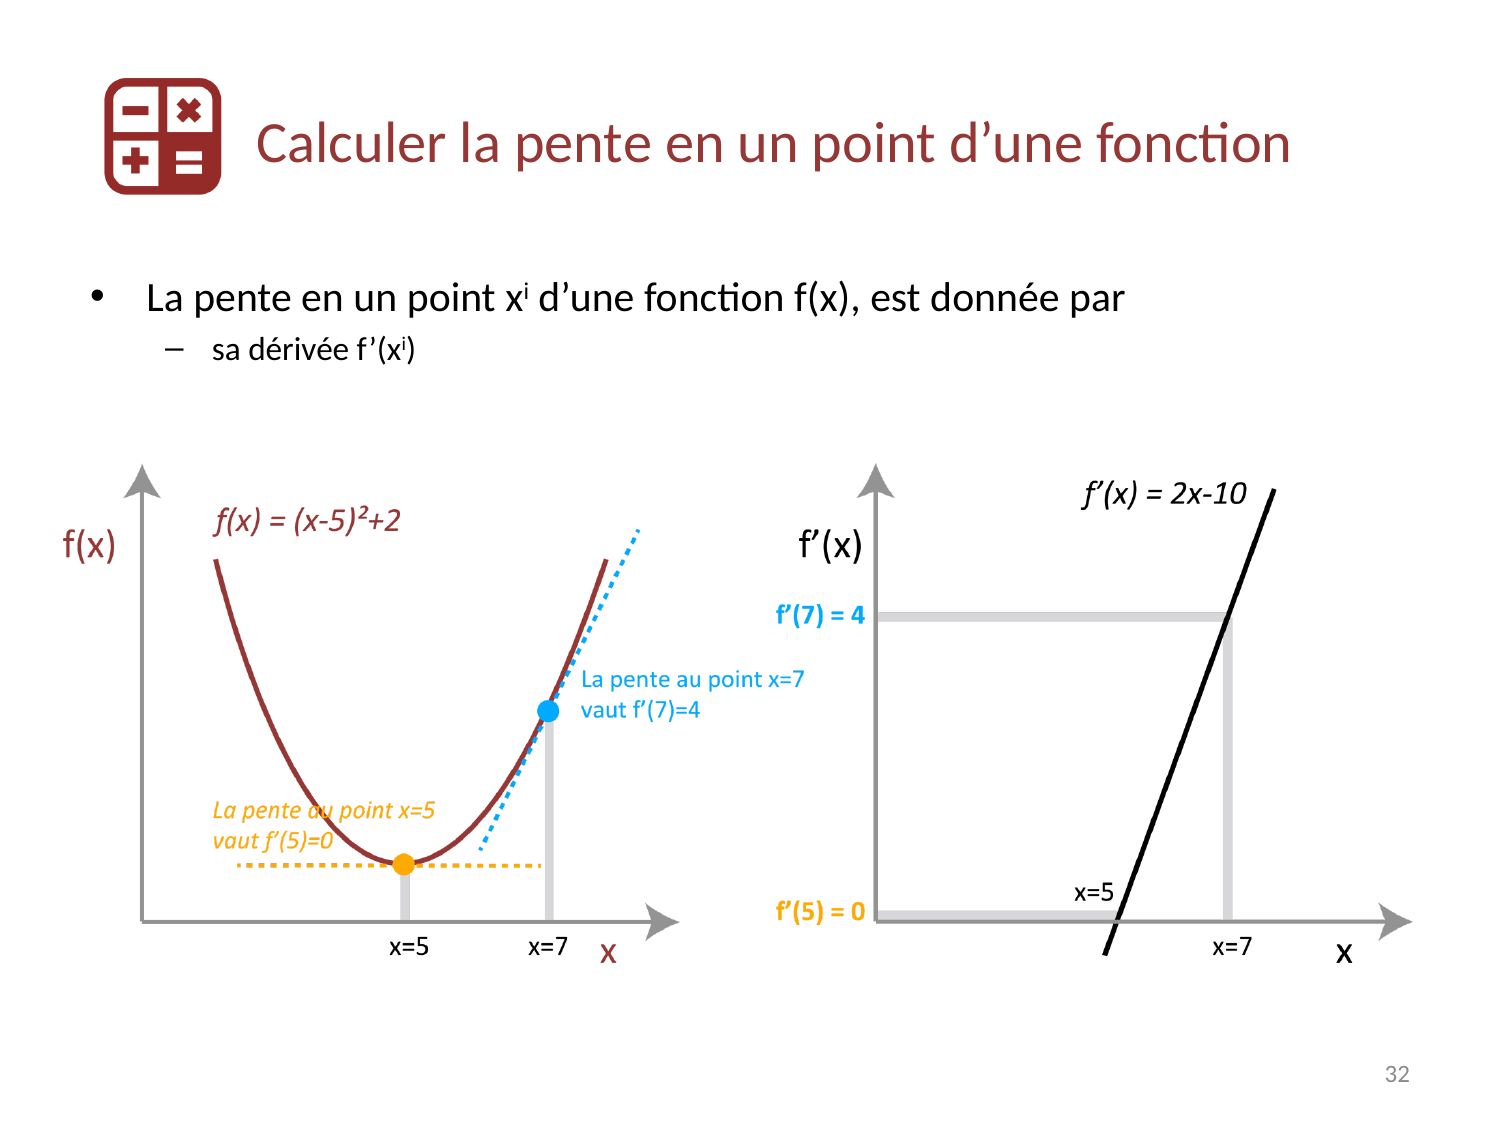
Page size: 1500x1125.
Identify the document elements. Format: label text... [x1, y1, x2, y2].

picture [62, 462, 1413, 976]
picture [75, 73, 251, 197]
slide_number 32 [1074, 1042, 1425, 1103]
list La pente en un point xi d’une fonction f(x), est donnée par sa dérivée f’(xi) [75, 262, 1425, 1005]
title Calculer la pente en un point d’une fonction [99, 45, 1450, 233]
